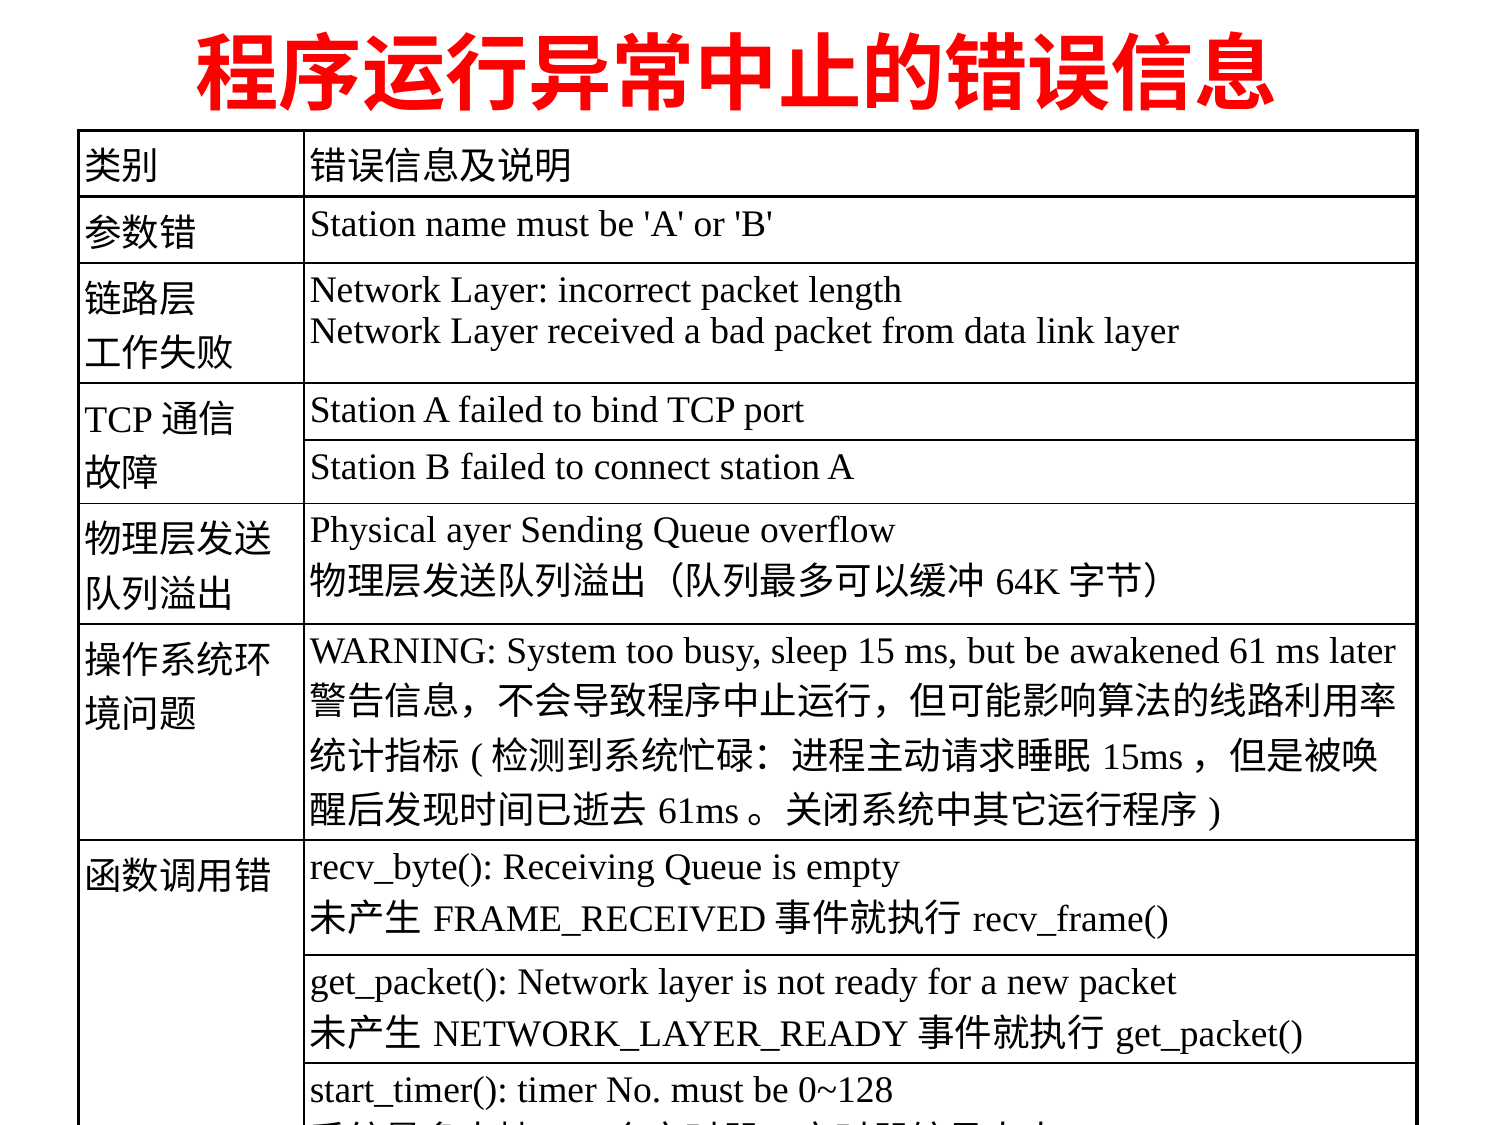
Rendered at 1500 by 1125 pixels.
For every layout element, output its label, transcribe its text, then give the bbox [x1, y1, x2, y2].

table_cell Network Layer: incorrect packet length Network Layer received a bad packet from data link layer [305, 264, 1415, 382]
table_cell Station name must be 'A' or 'B' [305, 198, 1415, 262]
title 程序运行异常中止的错误信息 [15, 0, 1459, 141]
table_cell 物理层发送 队列溢出 [80, 504, 303, 623]
table_cell Physical ayer Sending Queue overflow 物理层发送队列溢出（队列最多可以缓冲64K字节） [305, 504, 1415, 623]
table_cell get_packet(): Network layer is not ready for a new packet 未产生NETWORK_LAYER_READY事件就执行get_packet() [305, 956, 1415, 1062]
table_header 错误信息及说明 [305, 132, 1415, 195]
table_cell 链路层 工作失败 [80, 264, 303, 382]
table_cell 参数错 [80, 198, 303, 262]
table_cell 函数调用错 [80, 841, 303, 1125]
table_cell TCP通信 故障 [80, 384, 303, 503]
table_cell WARNING: System too busy, sleep 15 ms, but be awakened 61 ms later警告信息，不会导致程序中止运行，但可能影响算法的线路利用率统计指标(检测到系统忙碌：进程主动请求睡眠15ms，但是被唤醒后发现时间已逝去61ms。关闭系统中其它运行程序) [305, 625, 1415, 839]
table_cell Station A failed to bind TCP port [305, 384, 1415, 439]
table_header 类别 [80, 132, 303, 195]
table_cell Station B failed to connect station A [305, 441, 1415, 503]
table_cell recv_byte(): Receiving Queue is empty 未产生FRAME_RECEIVED事件就执行recv_frame() [305, 841, 1415, 954]
table_cell start_timer(): timer No. must be 0~128 系统最多支持129个定时器，定时器编号太大 [305, 1064, 1415, 1125]
table_cell 操作系统环境问题 [80, 625, 303, 839]
